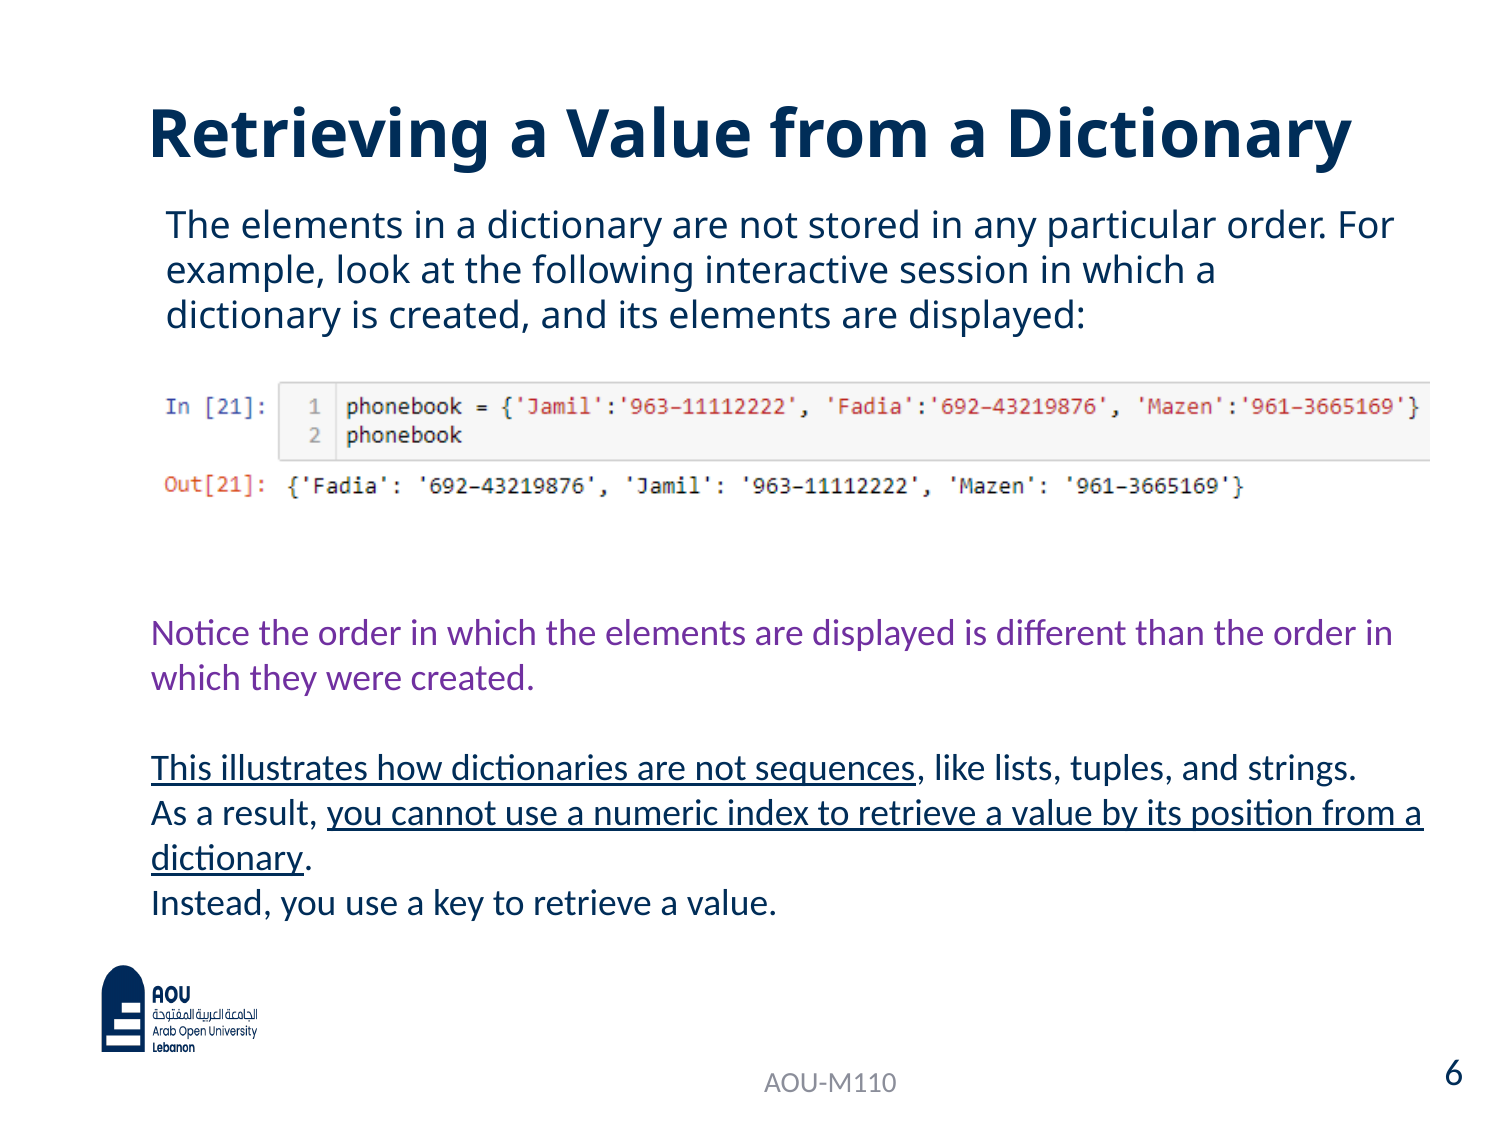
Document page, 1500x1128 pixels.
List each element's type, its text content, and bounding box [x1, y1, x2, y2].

slide_number 6 [1429, 1040, 1500, 1101]
footer AOU-M110 [605, 1050, 1056, 1111]
text_box The elements in a dictionary are not stored in any particular order. For example, look at the following interactive session in which a dictionary is created, and its elements are displayed: [150, 193, 1415, 344]
picture [159, 377, 1430, 514]
text_box Notice the order in which the elements are displayed is different than the order in which they were created. This illustrates how dictionaries are not sequences, like lists, tuples, and strings. As a result, you cannot use a numeric index to retrieve a value by its position from a dictionary. Instead, you use a key to retrieve a value. [136, 600, 1471, 931]
picture [89, 948, 269, 1068]
title Retrieving a Value from a Dictionary [103, 60, 1397, 212]
